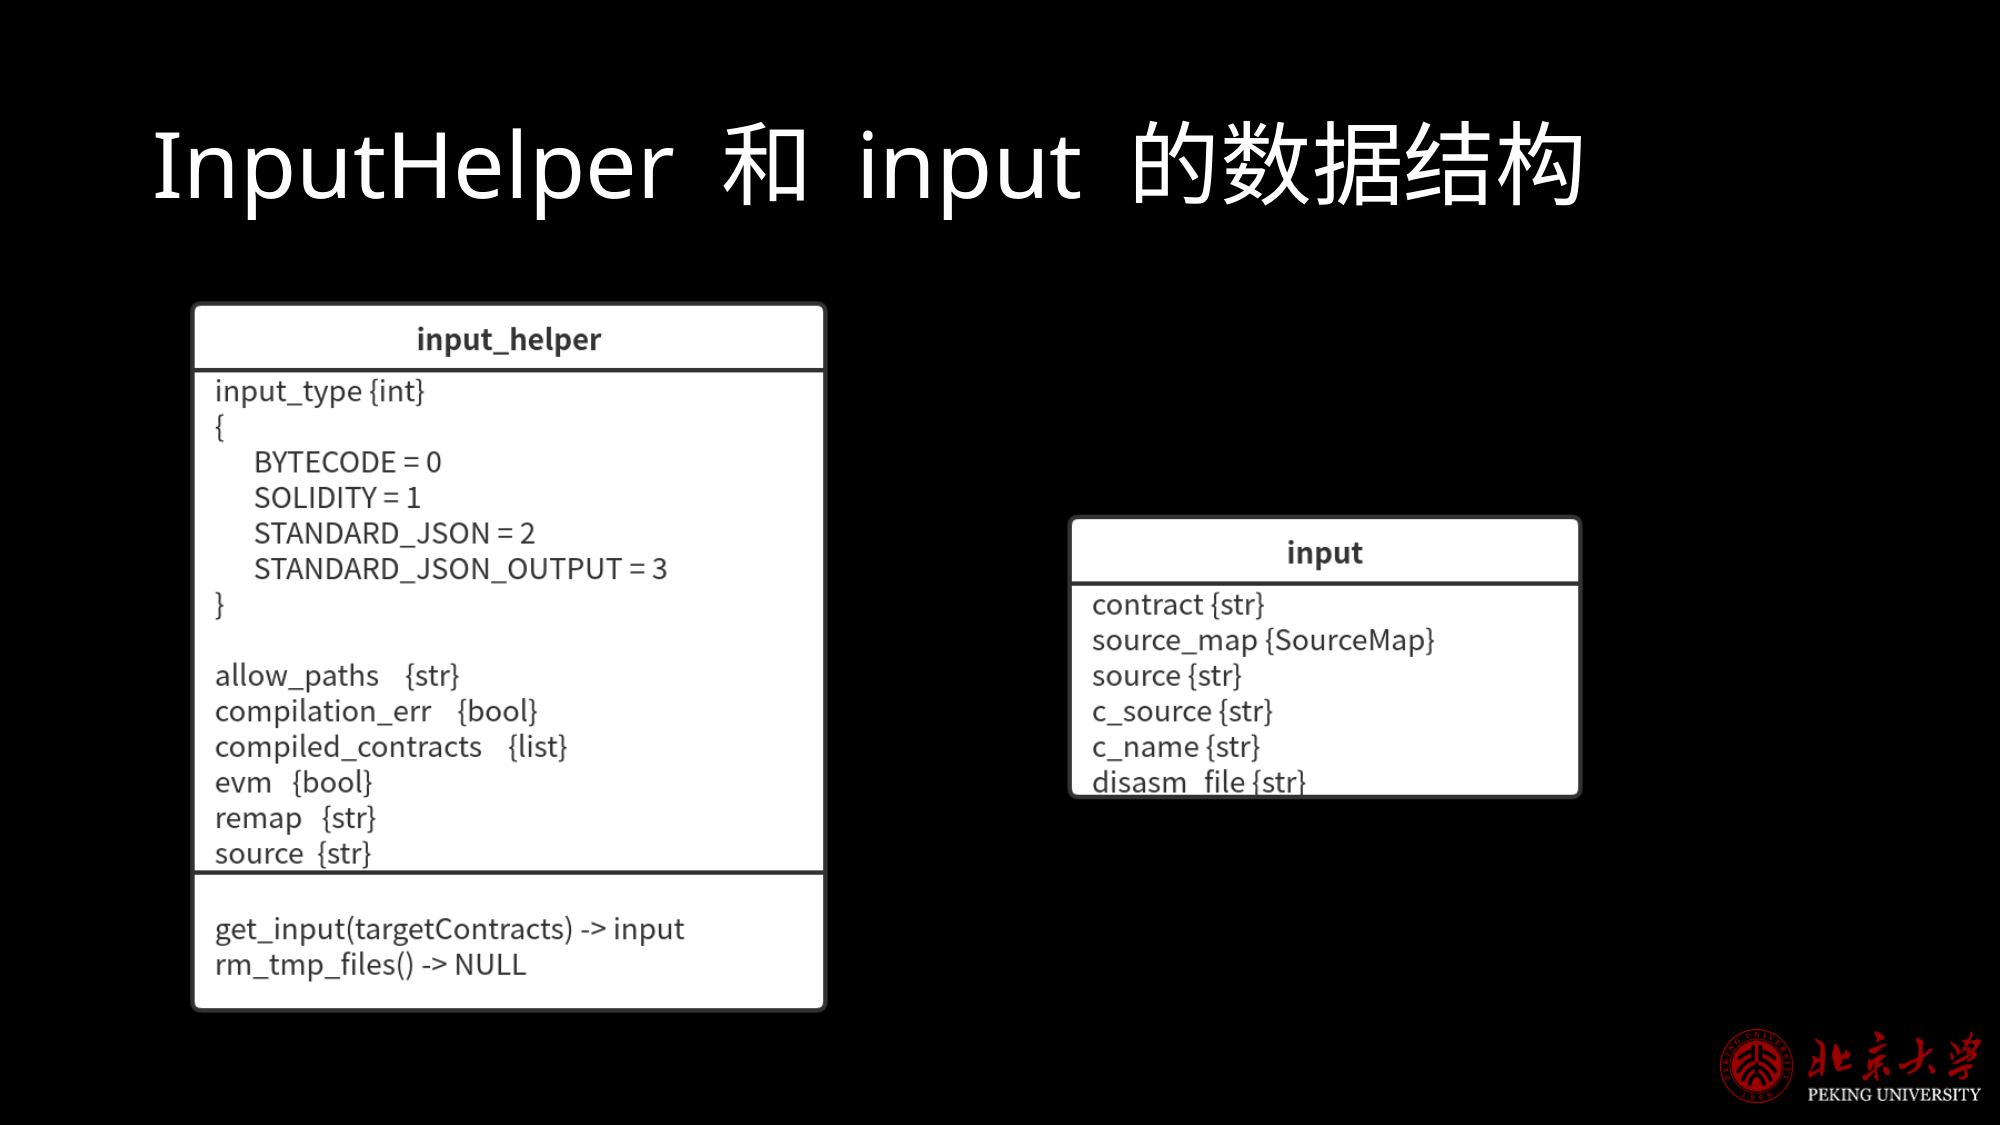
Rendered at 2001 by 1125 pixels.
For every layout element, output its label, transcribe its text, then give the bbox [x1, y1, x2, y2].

picture [1720, 1029, 1981, 1103]
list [137, 248, 1636, 1066]
title InputHelper 和 input 的数据结构 [137, 59, 1863, 278]
